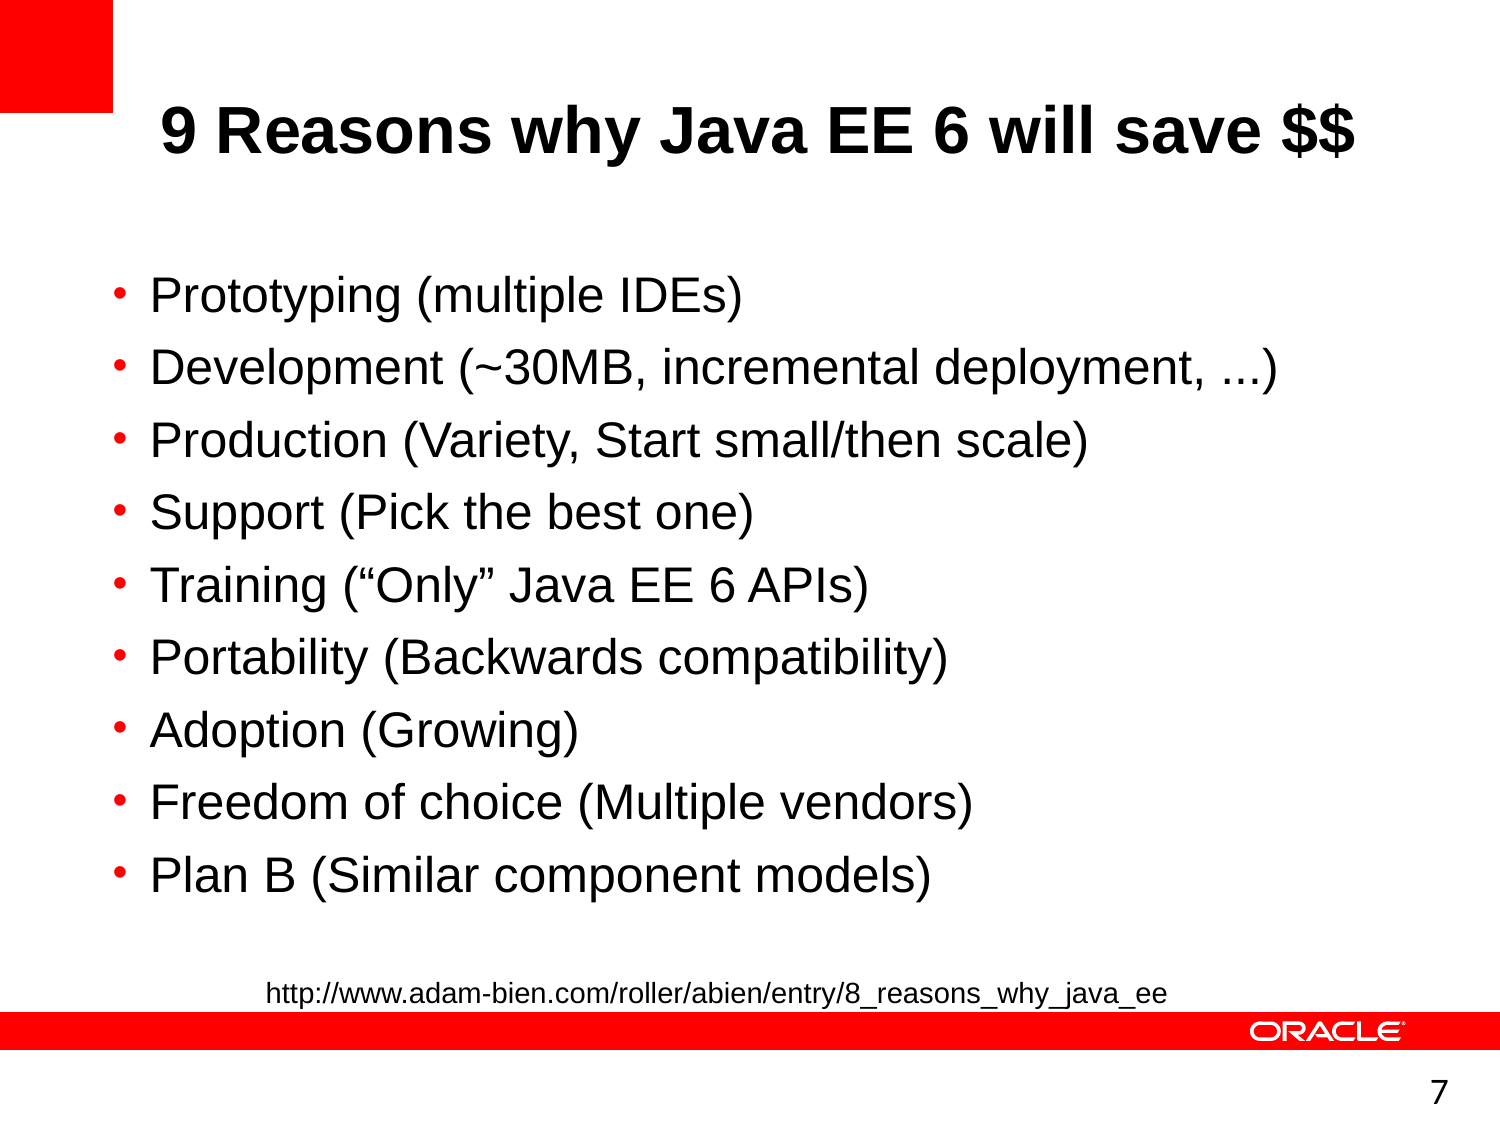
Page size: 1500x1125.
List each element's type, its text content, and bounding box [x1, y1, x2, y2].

text_box http://www.adam-bien.com/roller/abien/entry/8_reasons_why_java_ee [250, 967, 1204, 1042]
title 9 Reasons why Java EE 6 will save $$ [145, 49, 1390, 205]
picture [0, 1012, 1500, 1050]
picture [0, 0, 113, 113]
list Prototyping (multiple IDEs) Development (~30MB, incremental deployment, ...) Production (Variety, Start small/then scale) Support (Pick the best one) Training (“Only” Java EE 6 APIs) Portability (Backwards compatibility) Adoption (Growing) Freedom of choice (Multiple vendors) Plan B (Similar component models) [112, 262, 1349, 1005]
